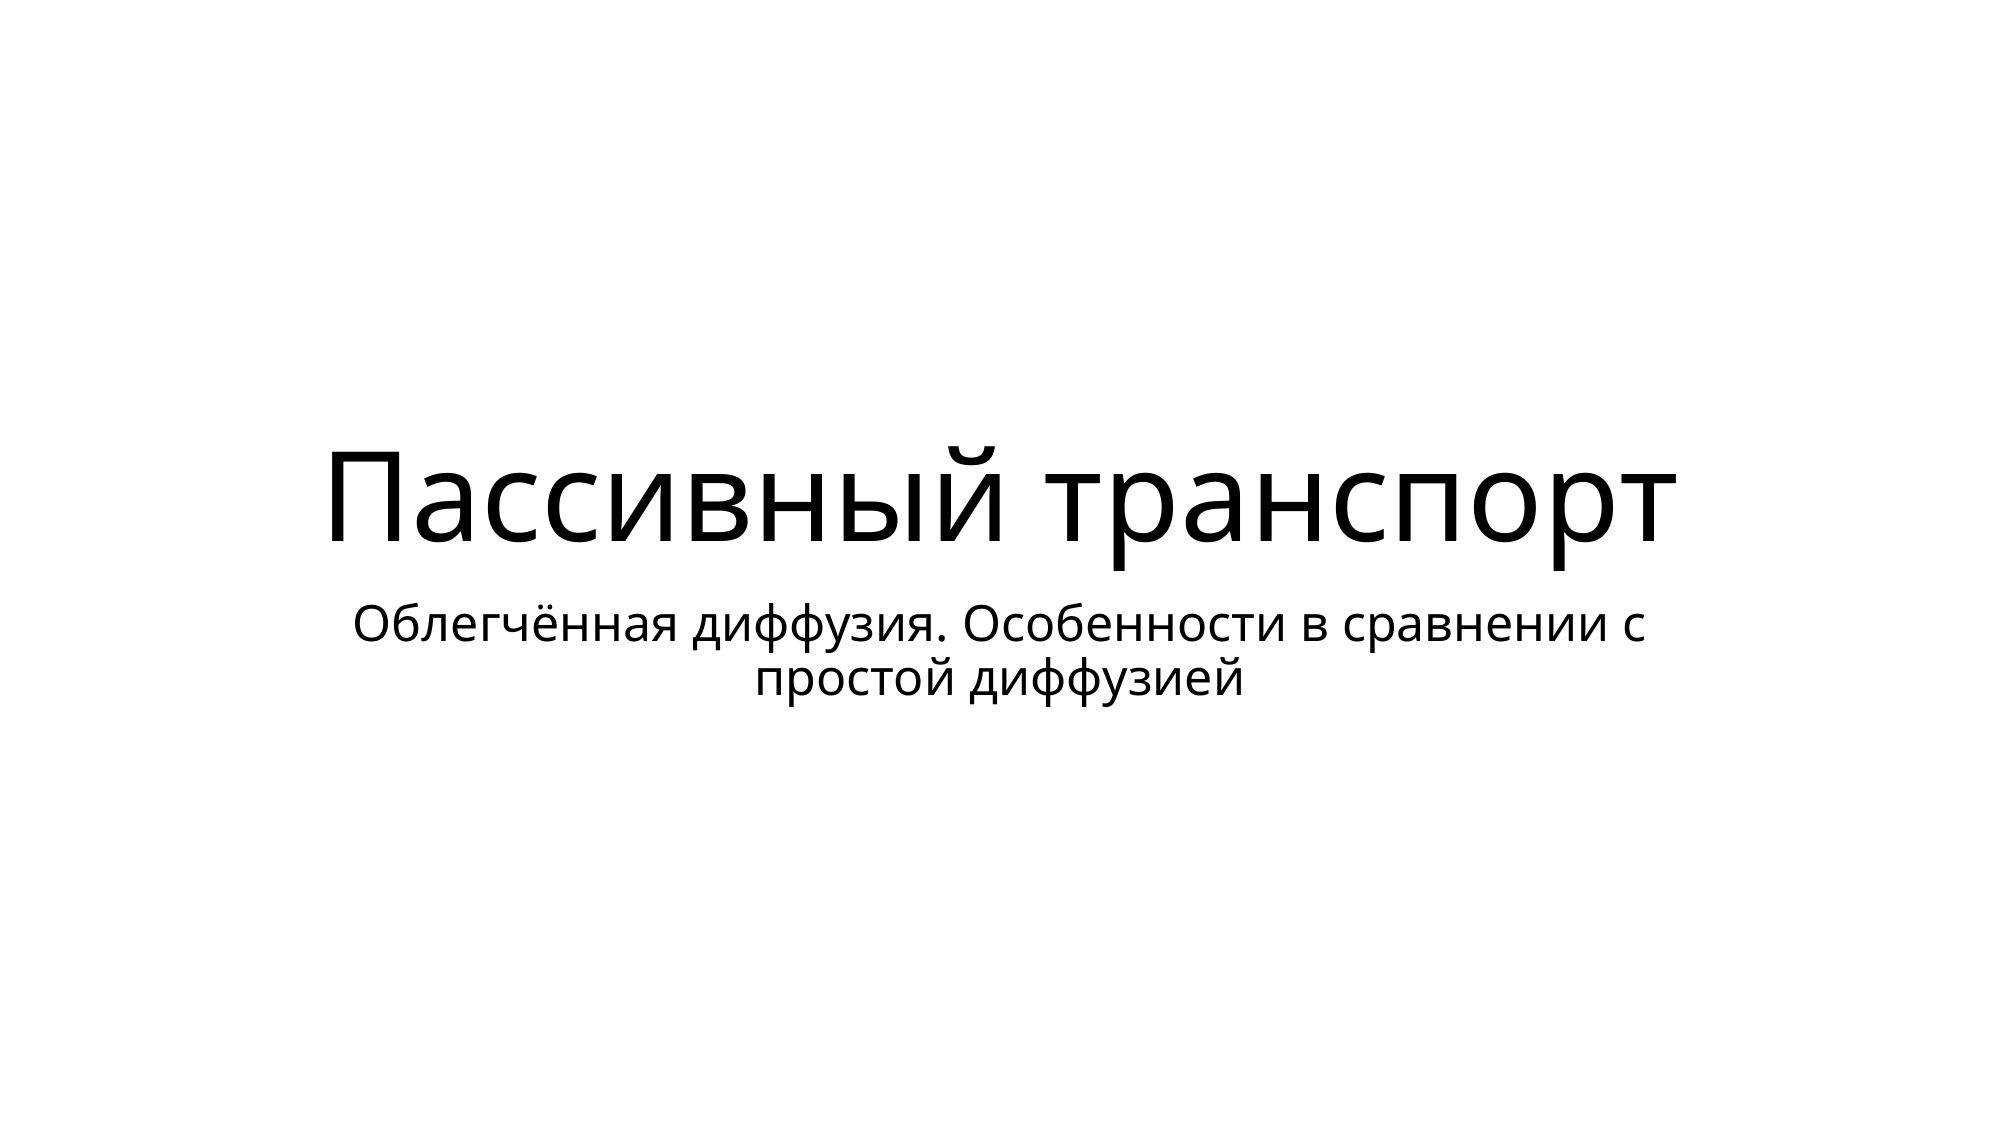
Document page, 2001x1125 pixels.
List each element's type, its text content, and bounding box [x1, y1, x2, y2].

subtitle Облегчённая диффузия. Особенности в сравнении с простой диффузией [249, 590, 1750, 863]
title Пассивный транспорт [249, 184, 1750, 576]
